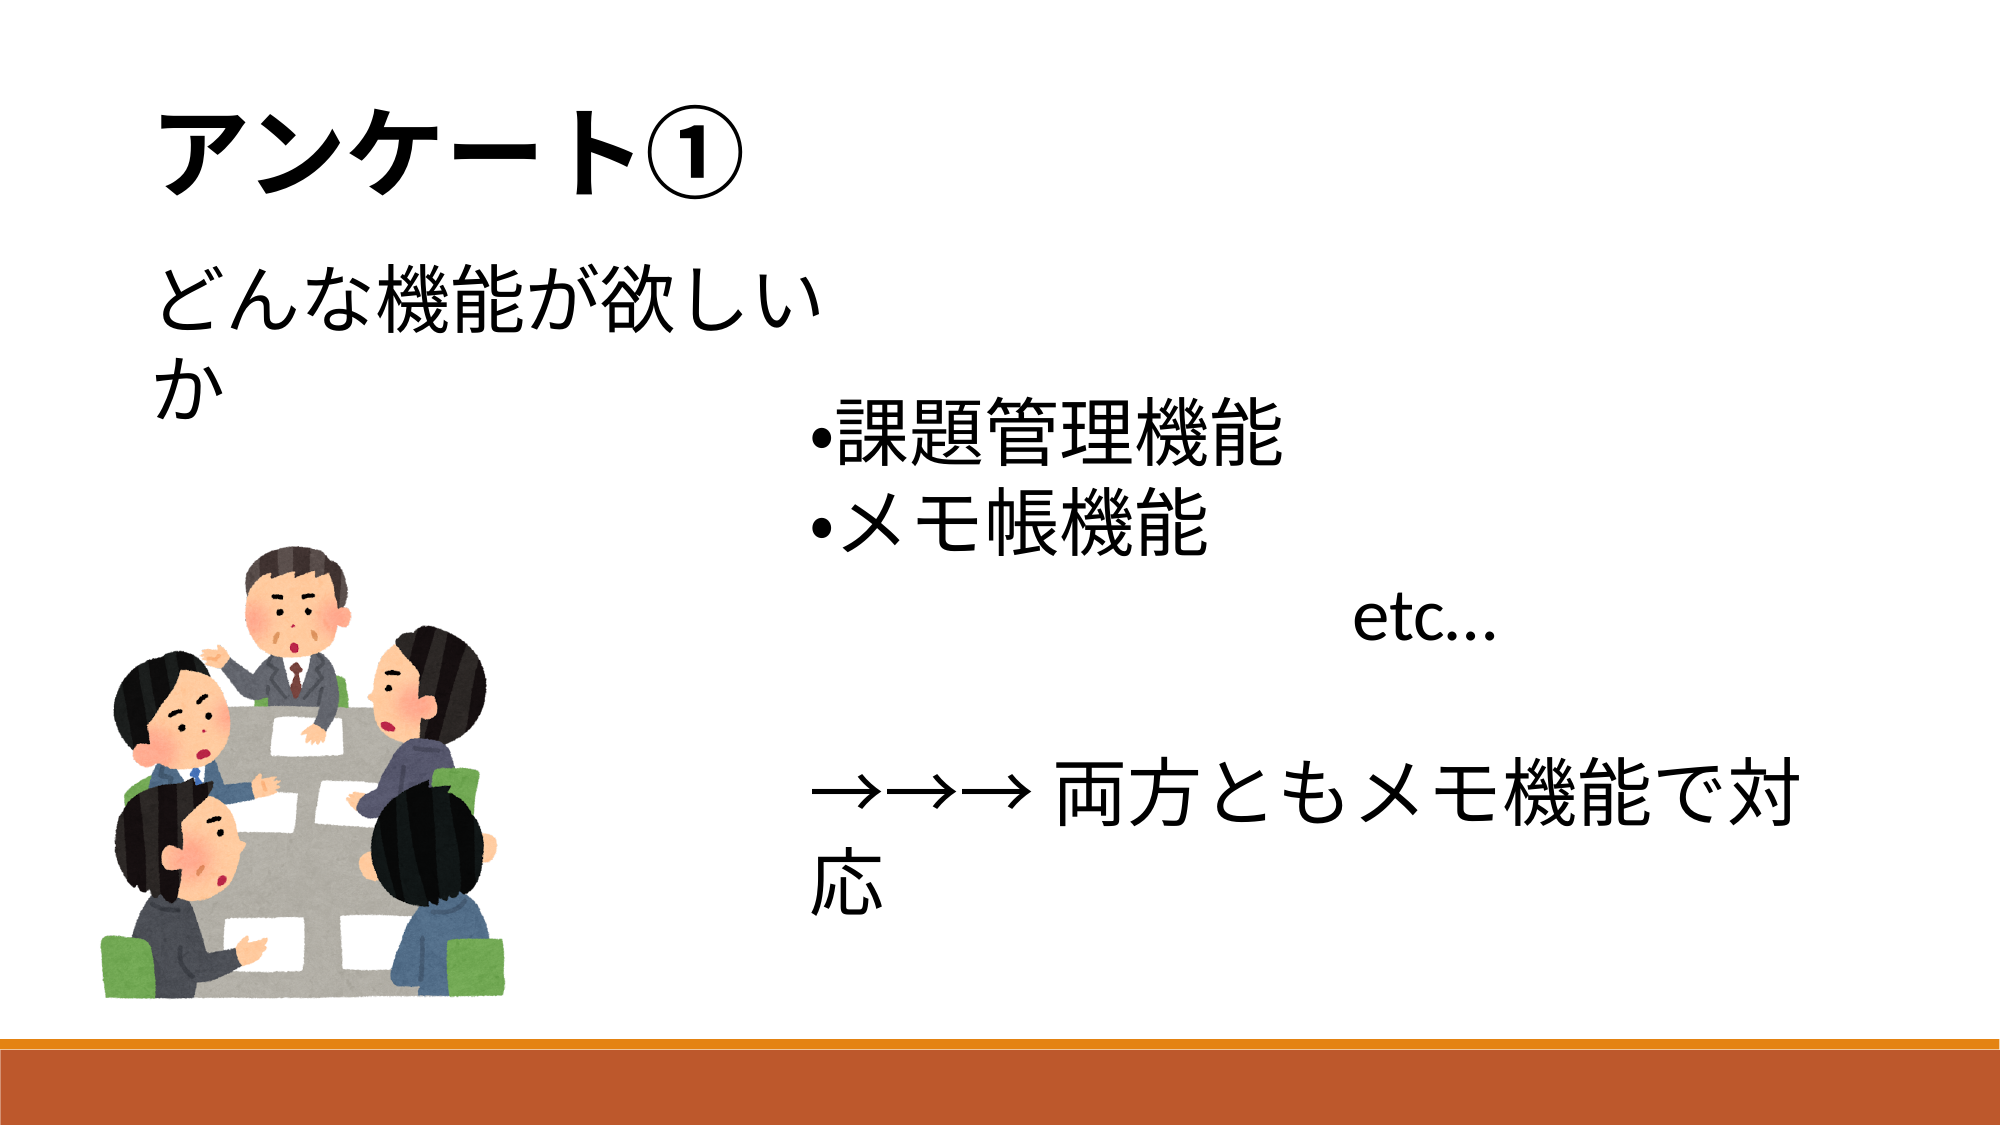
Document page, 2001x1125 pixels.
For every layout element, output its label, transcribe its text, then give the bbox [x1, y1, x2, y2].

picture [68, 535, 545, 1012]
text_box どんな機能が欲しいか [135, 245, 887, 441]
text_box ・課題管理機能 ・メモ帳機能 etc… →→→両方ともメモ機能で対応 [794, 377, 1866, 933]
text_box アンケート① [135, 82, 795, 218]
